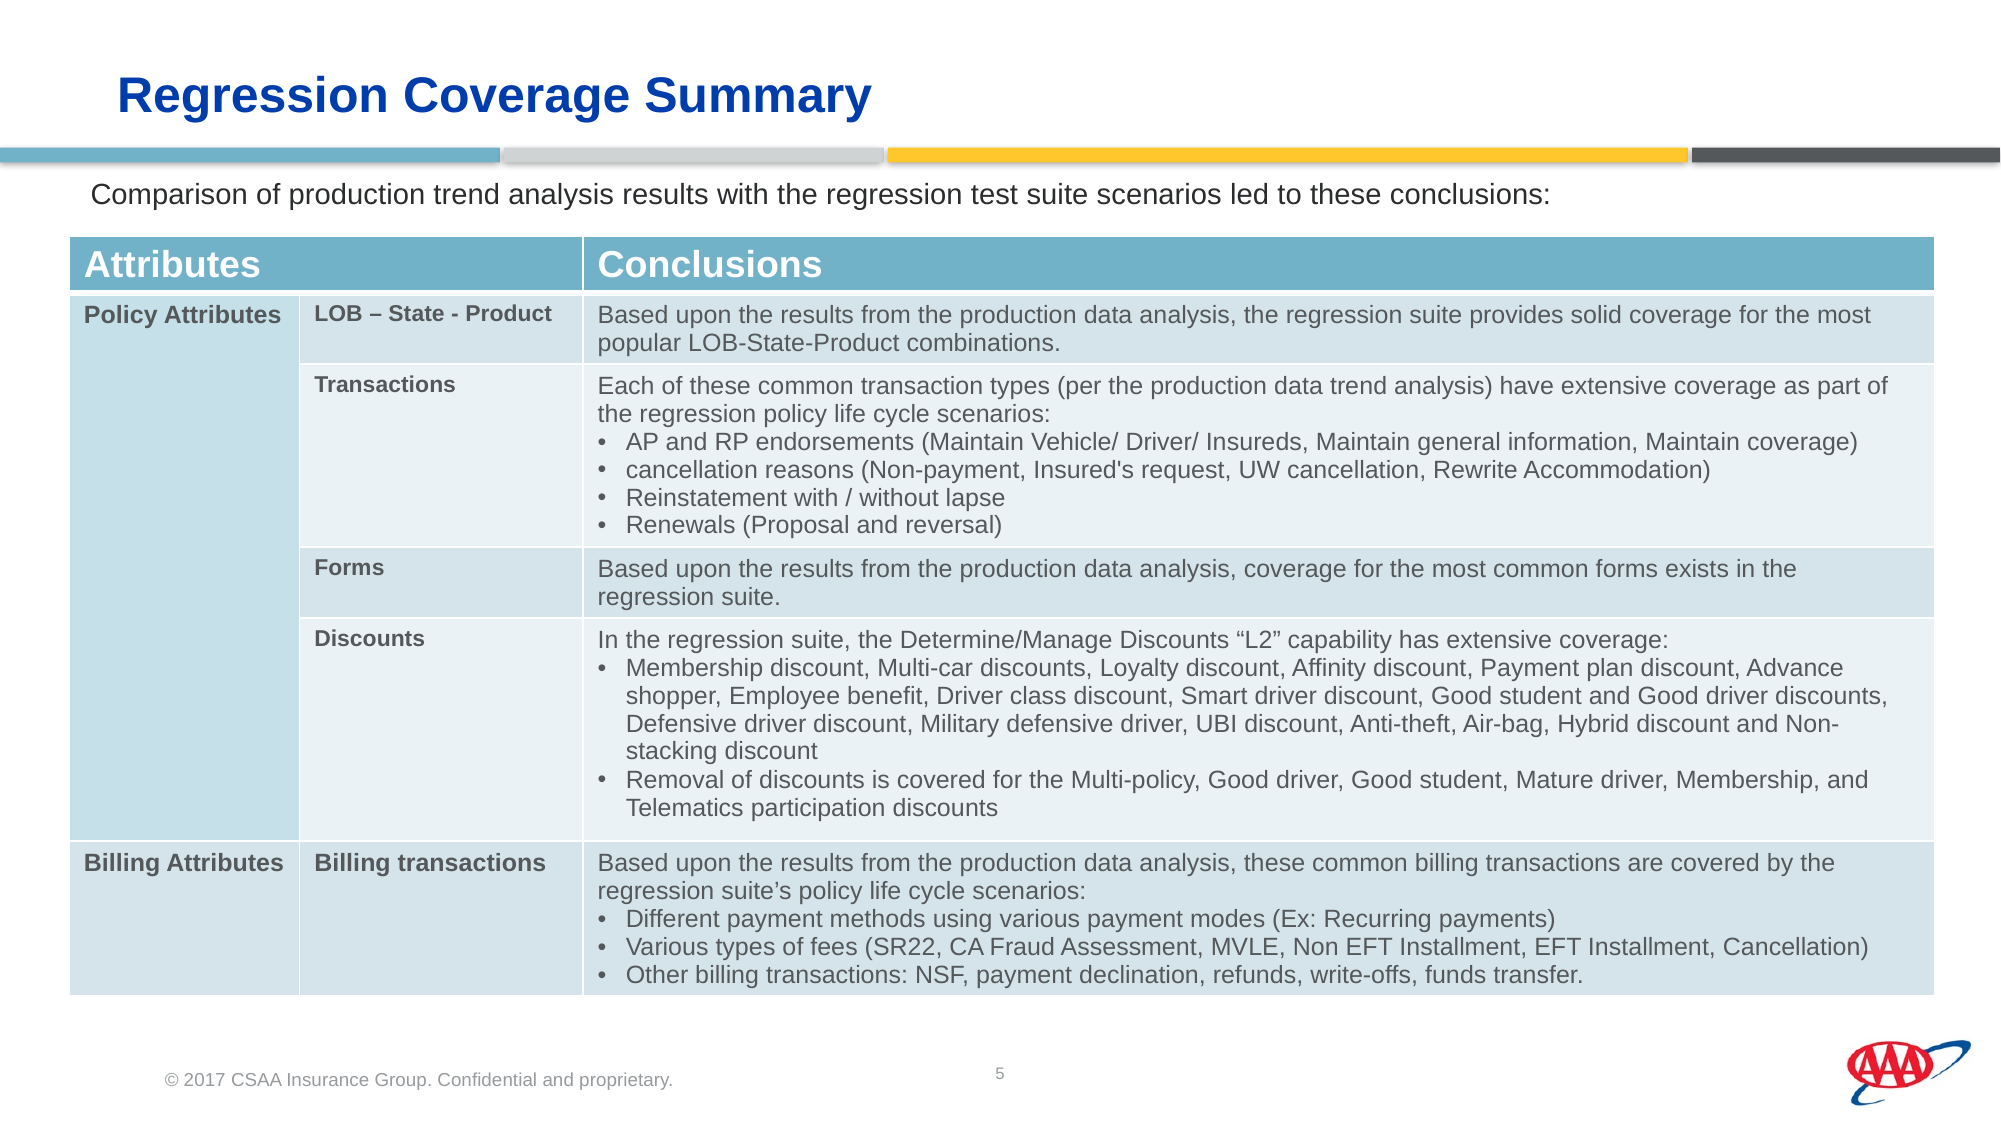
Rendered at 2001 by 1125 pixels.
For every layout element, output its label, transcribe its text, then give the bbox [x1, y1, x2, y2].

table_cell Billing Attributes [70, 842, 299, 995]
table_cell Billing transactions [300, 842, 582, 995]
table_cell Forms [300, 548, 582, 617]
table_cell Based upon the results from the production data analysis, coverage for the most common forms exists in the regression suite. [584, 548, 1934, 617]
table_cell In the regression suite, the Determine/Manage Discounts “L2” capability has extensive coverage: Membership discount, Multi-car discounts, Loyalty discount, Affinity discount, Payment plan discount, Advance shopper, Employee benefit, Driver class discount, Smart driver discount, Good student and Good driver discounts, Defensive driver discount, Military defensive driver, UBI discount, Anti-theft, Air-bag, Hybrid discount and Non-stacking discount Removal of discounts is covered for the Multi-policy, Good driver, Good student, Mature driver, Membership, and Telematics participation discounts [584, 619, 1934, 840]
table_cell Each of these common transaction types (per the production data trend analysis) have extensive coverage as part of the regression policy life cycle scenarios: AP and RP endorsements (Maintain Vehicle/ Driver/ Insureds, Maintain general information, Maintain coverage) cancellation reasons (Non-payment, Insured's request, UW cancellation, Rewrite Accommodation) Reinstatement with / without lapse Renewals (Proposal and reversal) [584, 365, 1934, 546]
table_cell LOB – State - Product [300, 296, 582, 363]
table_header Conclusions [584, 237, 1934, 290]
table_cell Based upon the results from the production data analysis, the regression suite provides solid coverage for the most popular LOB-State-Product combinations. [584, 296, 1934, 363]
table_header Attributes [70, 237, 582, 290]
text_box Comparison of production trend analysis results with the regression test suite scenarios led to these conclusions: [75, 167, 1933, 234]
table_cell Policy Attributes [70, 296, 299, 840]
picture [1844, 1037, 1973, 1108]
table_cell Transactions [300, 365, 582, 546]
text_box Regression Coverage Summary [102, 51, 1483, 113]
table_cell Discounts [300, 619, 582, 840]
table_cell Based upon the results from the production data analysis, these common billing transactions are covered by the regression suite’s policy life cycle scenarios: Different payment methods using various payment modes (Ex: Recurring payments) Various types of fees (SR22, CA Fraud Assessment, MVLE, Non EFT Installment, EFT Installment, Cancellation) Other billing transactions: NSF, payment declination, refunds, write-offs, funds transfer. [584, 842, 1934, 995]
